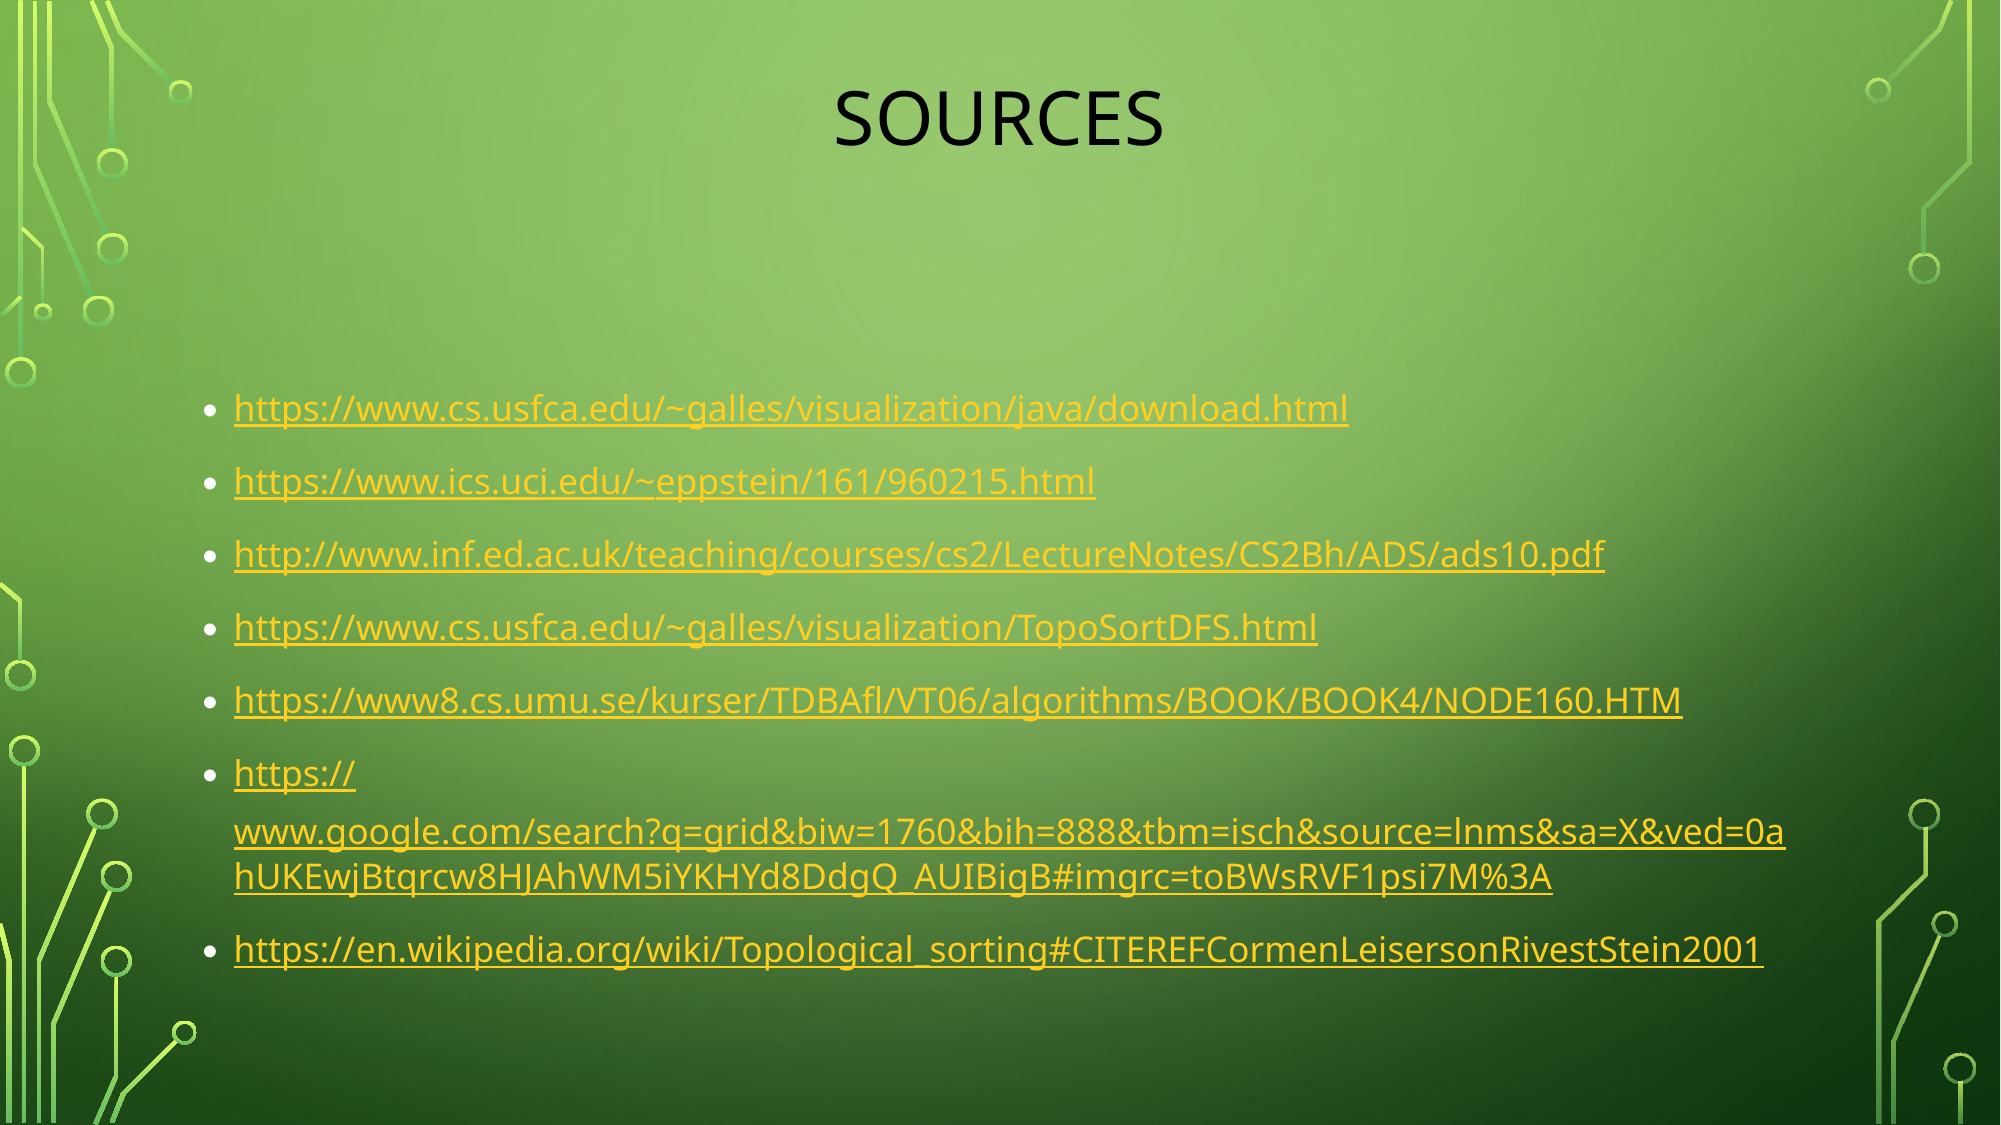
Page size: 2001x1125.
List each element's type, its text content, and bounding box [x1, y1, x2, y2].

title Sources [187, 0, 1813, 243]
list https://www.cs.usfca.edu/~galles/visualization/java/download.html https://www.ics.uci.edu/~eppstein/161/960215.html http://www.inf.ed.ac.uk/teaching/courses/cs2/LectureNotes/CS2Bh/ADS/ads10.pdf https://www.cs.usfca.edu/~galles/visualization/TopoSortDFS.html https://www8.cs.umu.se/kurser/TDBAfl/VT06/algorithms/BOOK/BOOK4/NODE160.HTM https://www.google.com/search?q=grid&biw=1760&bih=888&tbm=isch&source=lnms&sa=X&ved=0ahUKEwjBtqrcw8HJAhWM5iYKHYd8DdgQ_AUIBigB#imgrc=toBWsRVF1psi7M%3A https://en.wikipedia.org/wiki/Topological_sorting#CITEREFCormenLeisersonRivestStein2001 [187, 369, 1813, 950]
